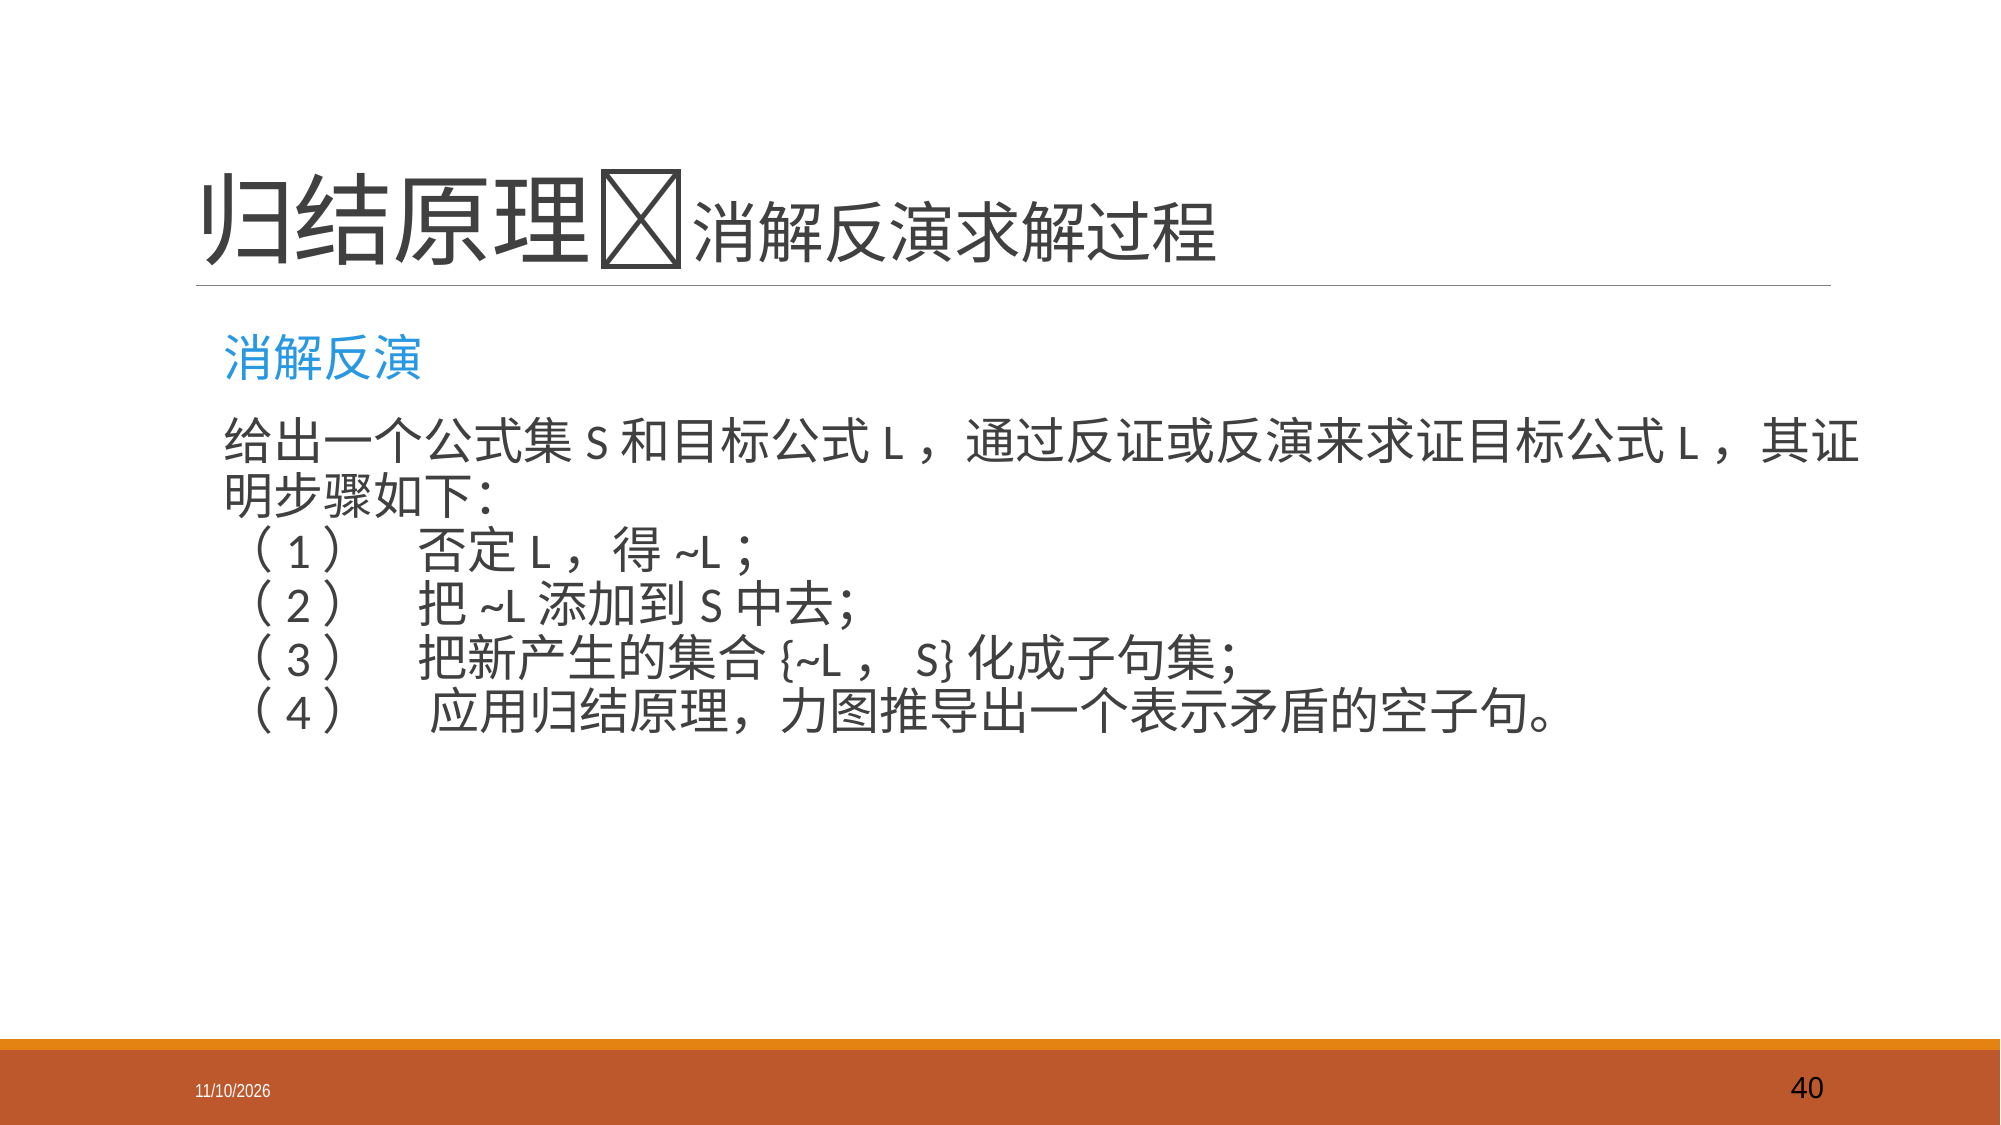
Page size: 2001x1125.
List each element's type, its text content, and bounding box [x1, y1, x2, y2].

title 归结原理消解反演求解过程 [180, 47, 1830, 285]
slide_number 40 [1624, 1059, 1840, 1120]
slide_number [180, 1059, 586, 1120]
list 消解反演 给出一个公式集S和目标公式L，通过反证或反演来求证目标公式L，其证明步骤如下： （1） 否定L，得~L； （2） 把~L添加到S中去； （3） 把新产生的集合{~L，S}化成子句集； （4） 应用归结原理，力图推导出一个表示矛盾的空子句。 [208, 326, 1875, 1002]
